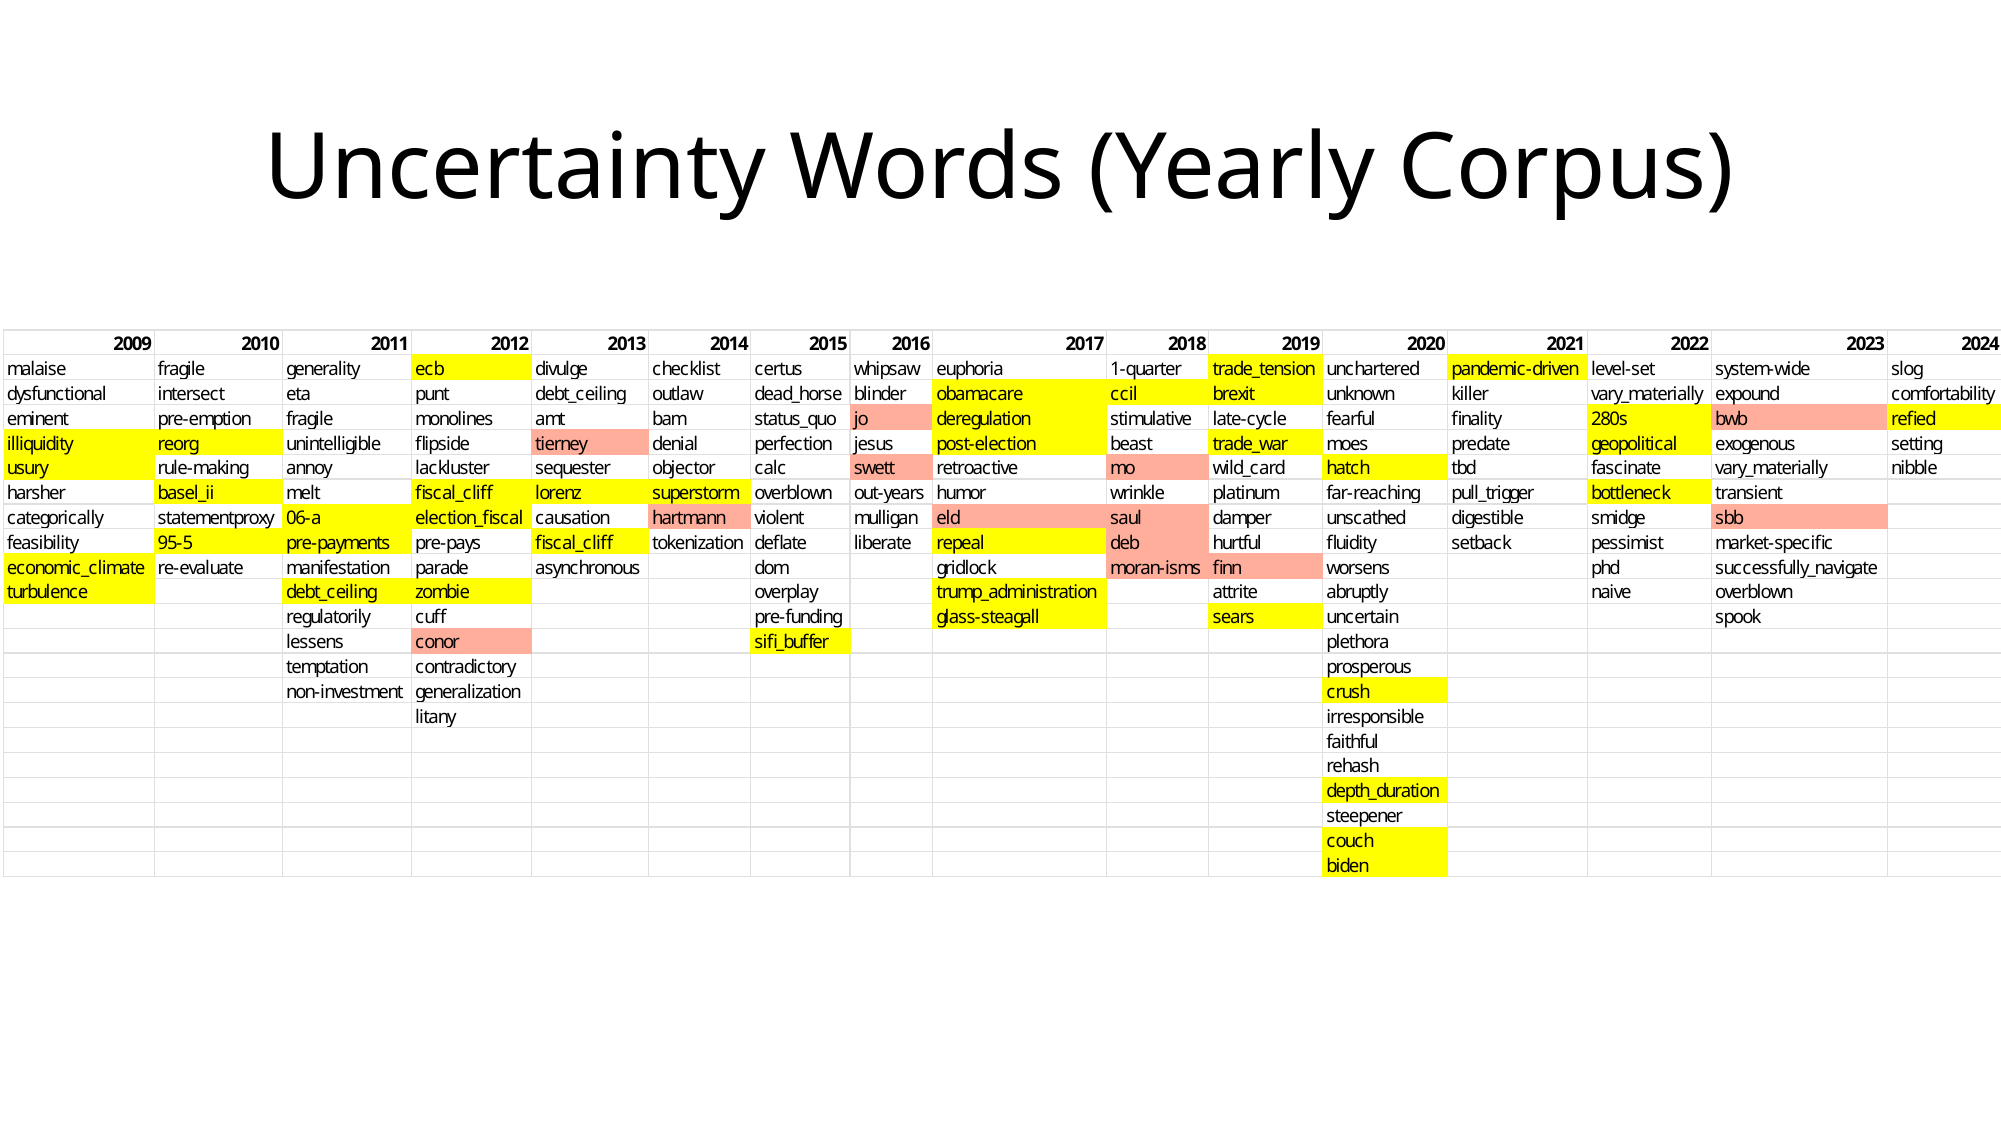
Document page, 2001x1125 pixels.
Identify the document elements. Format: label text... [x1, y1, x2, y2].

picture [2, 328, 2000, 878]
title Uncertainty Words (Yearly Corpus) [137, 59, 1863, 278]
